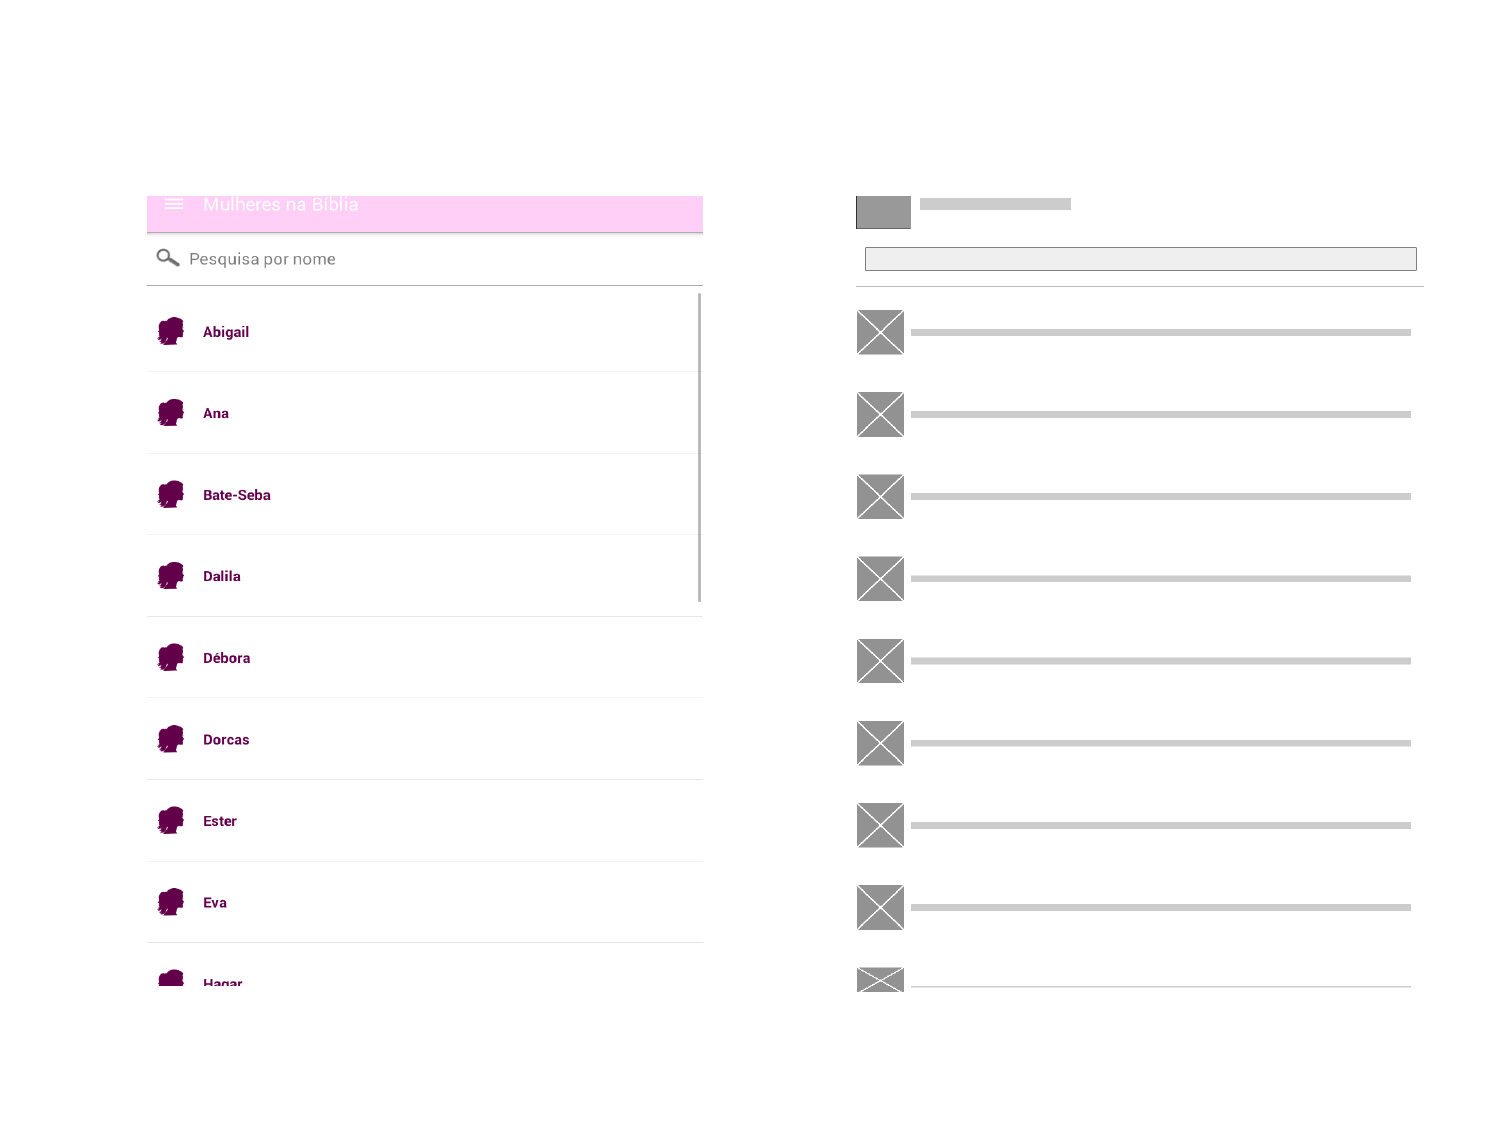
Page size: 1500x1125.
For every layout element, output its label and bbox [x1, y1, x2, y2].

picture [856, 195, 1424, 993]
list [147, 195, 703, 987]
